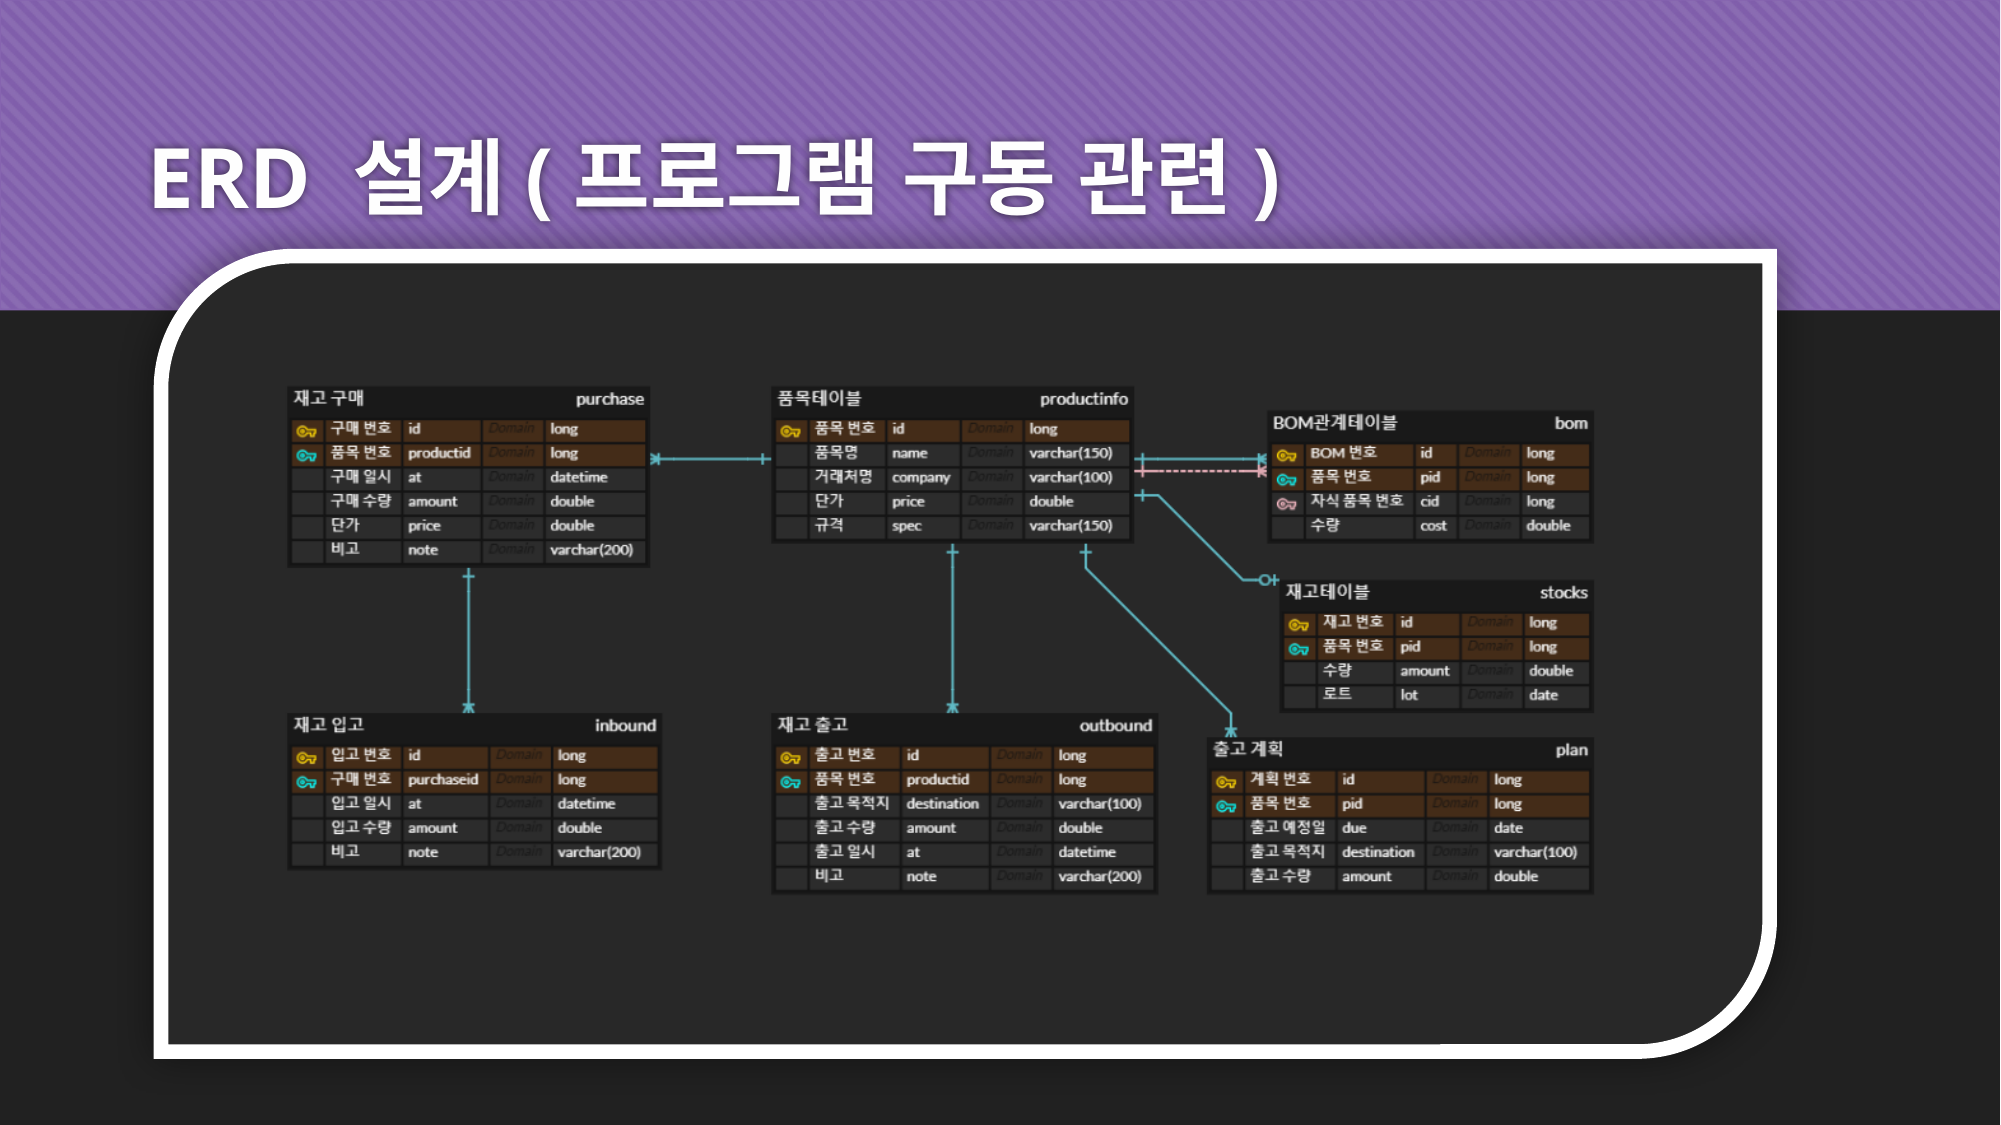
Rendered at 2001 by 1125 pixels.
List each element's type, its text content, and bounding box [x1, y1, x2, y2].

title ERD 설계(프로그램 구동 관련) [132, 73, 1868, 233]
picture [160, 255, 1770, 1052]
